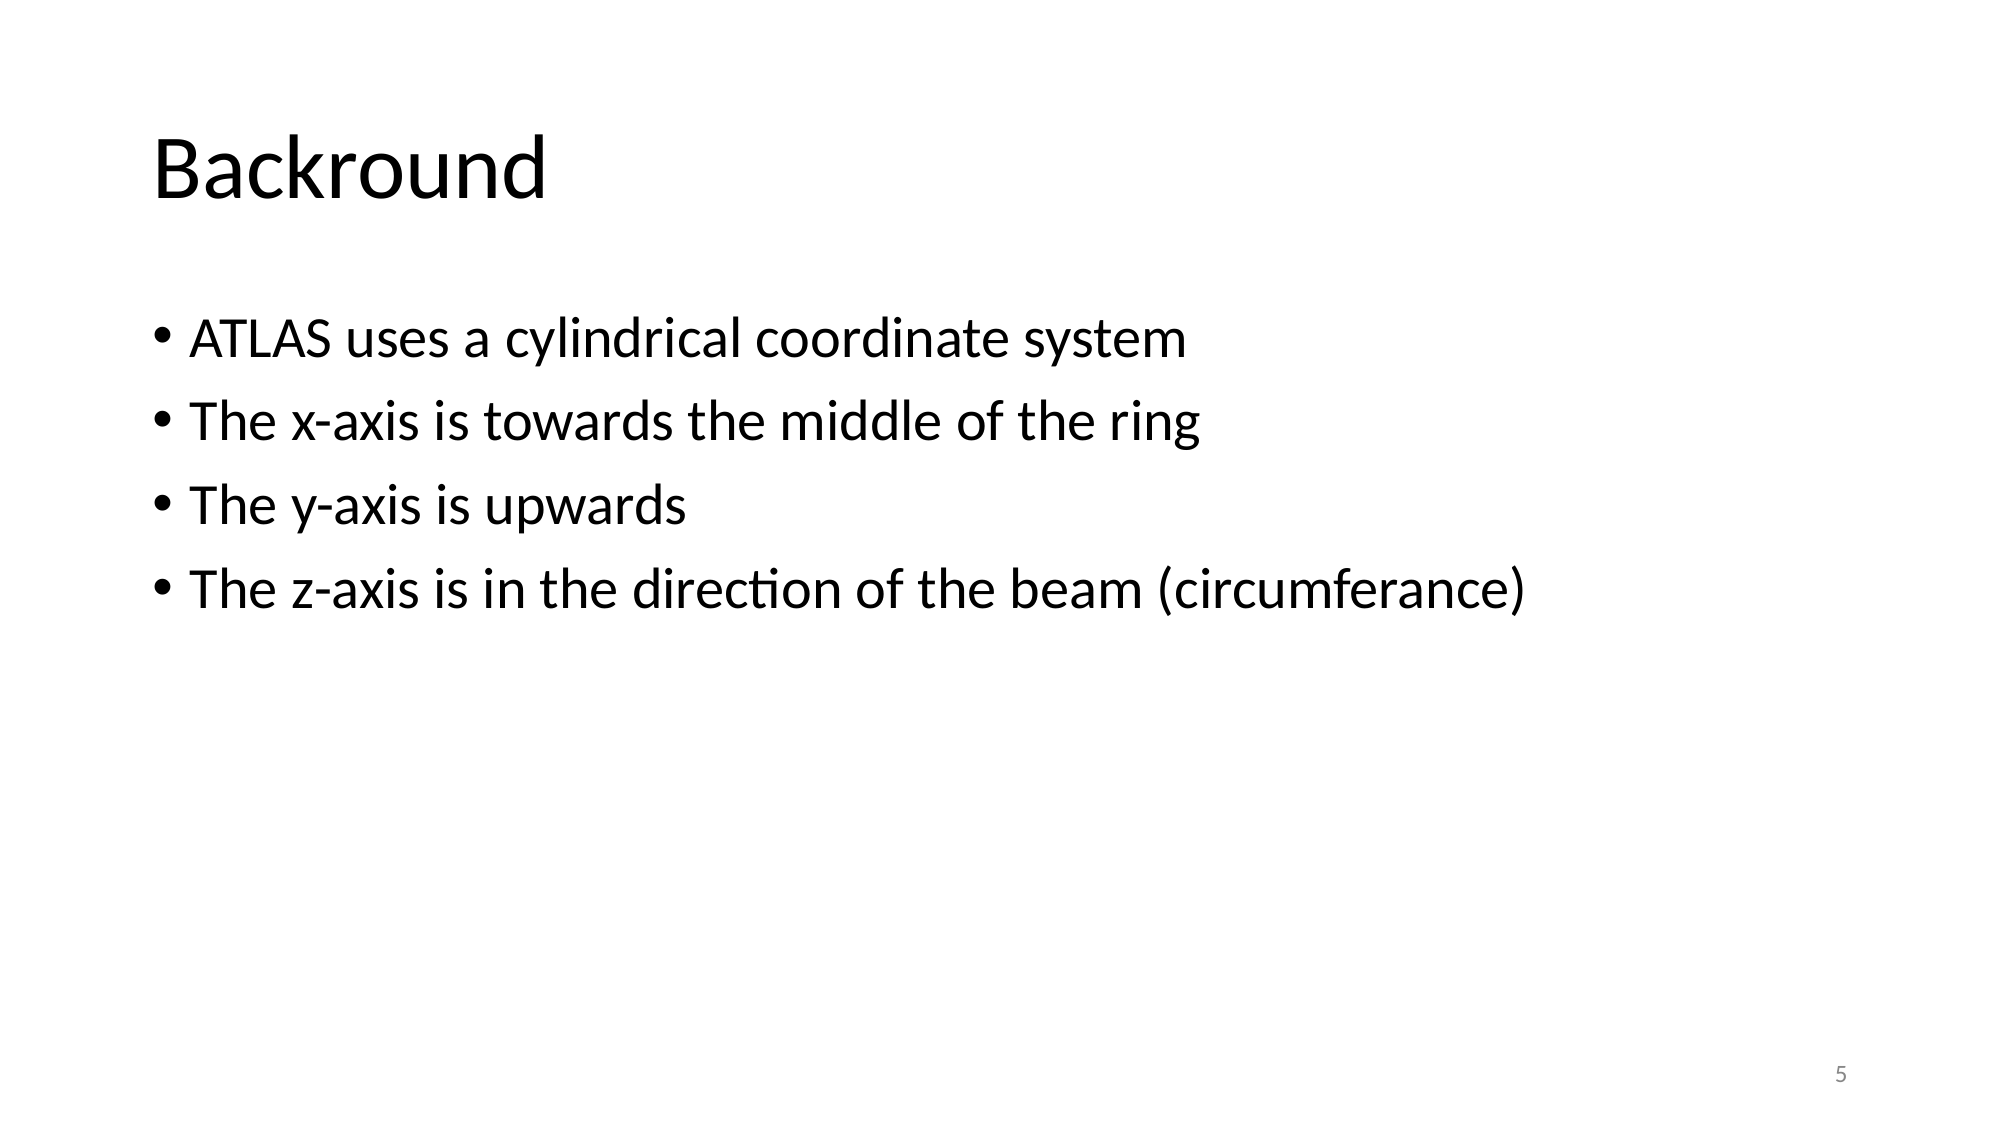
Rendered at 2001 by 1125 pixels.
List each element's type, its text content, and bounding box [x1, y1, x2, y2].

list ATLAS uses a cylindrical coordinate system The x-axis is towards the middle of the ring The y-axis is upwards The z-axis is in the direction of the beam (circumferance) [137, 299, 1863, 1014]
title Backround [137, 59, 1863, 278]
slide_number ‹#› [1412, 1042, 1863, 1103]
